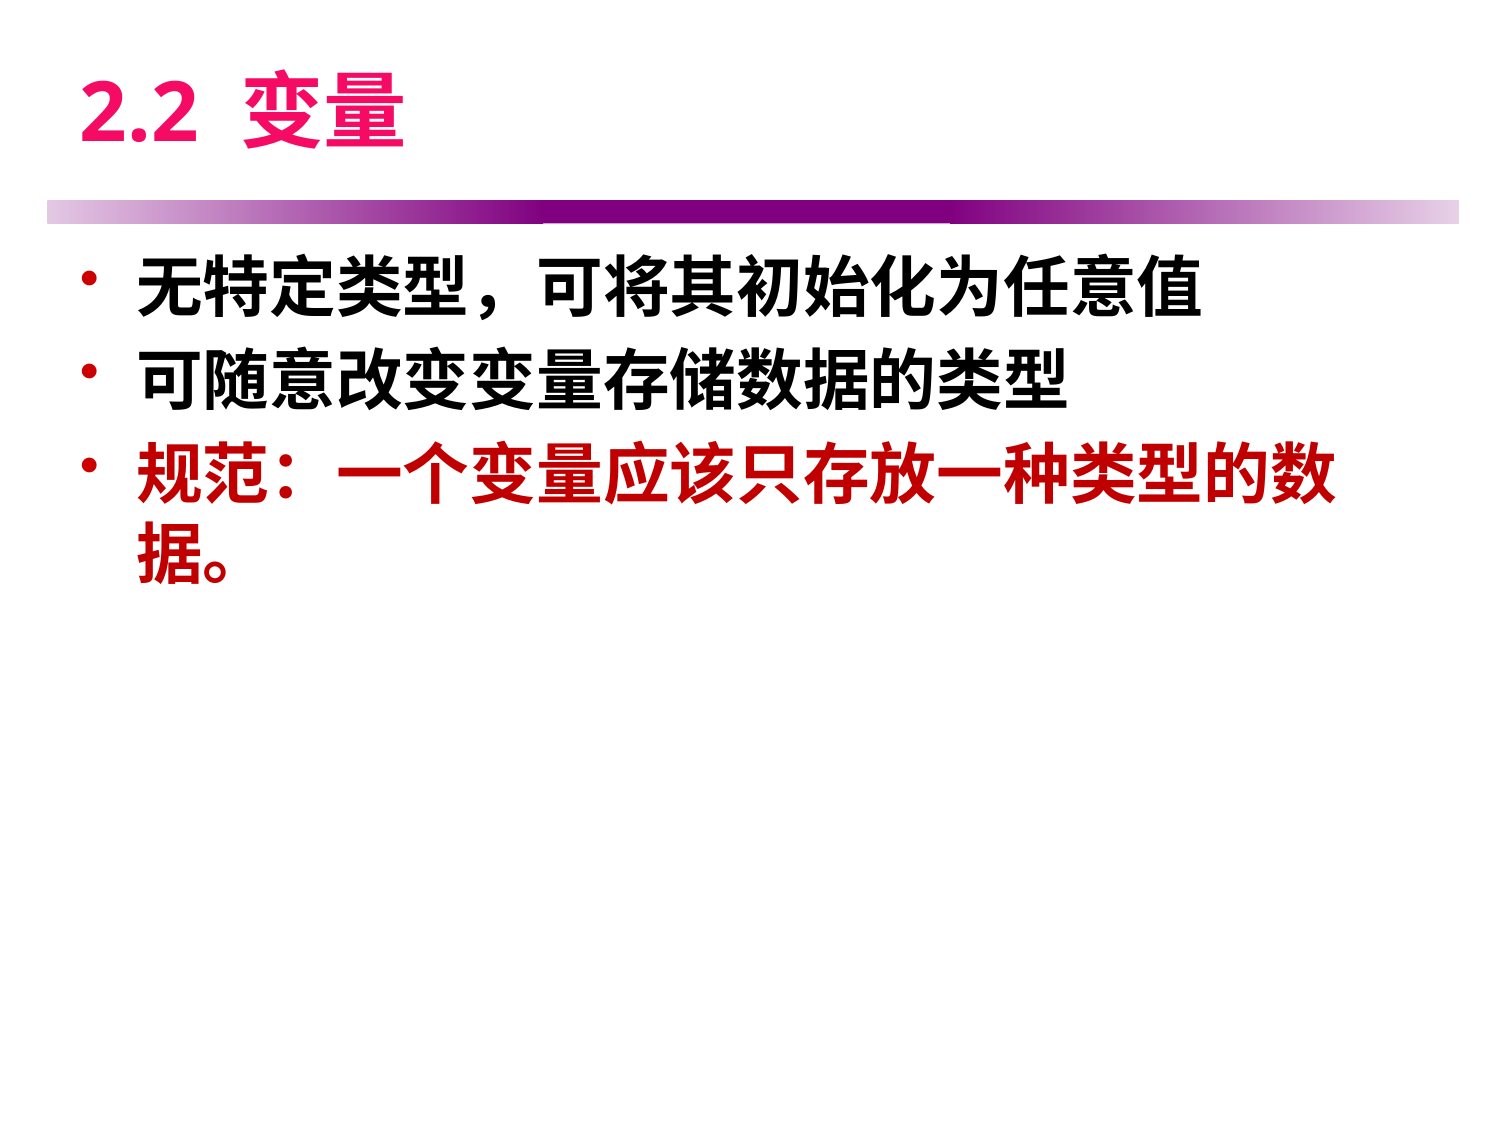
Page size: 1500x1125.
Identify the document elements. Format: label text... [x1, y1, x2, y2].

list 无特定类型，可将其初始化为任意值 可随意改变变量存储数据的类型 规范：一个变量应该只存放一种类型的数据。 [64, 237, 1447, 1071]
title 2.2 变量 [64, 24, 1424, 193]
